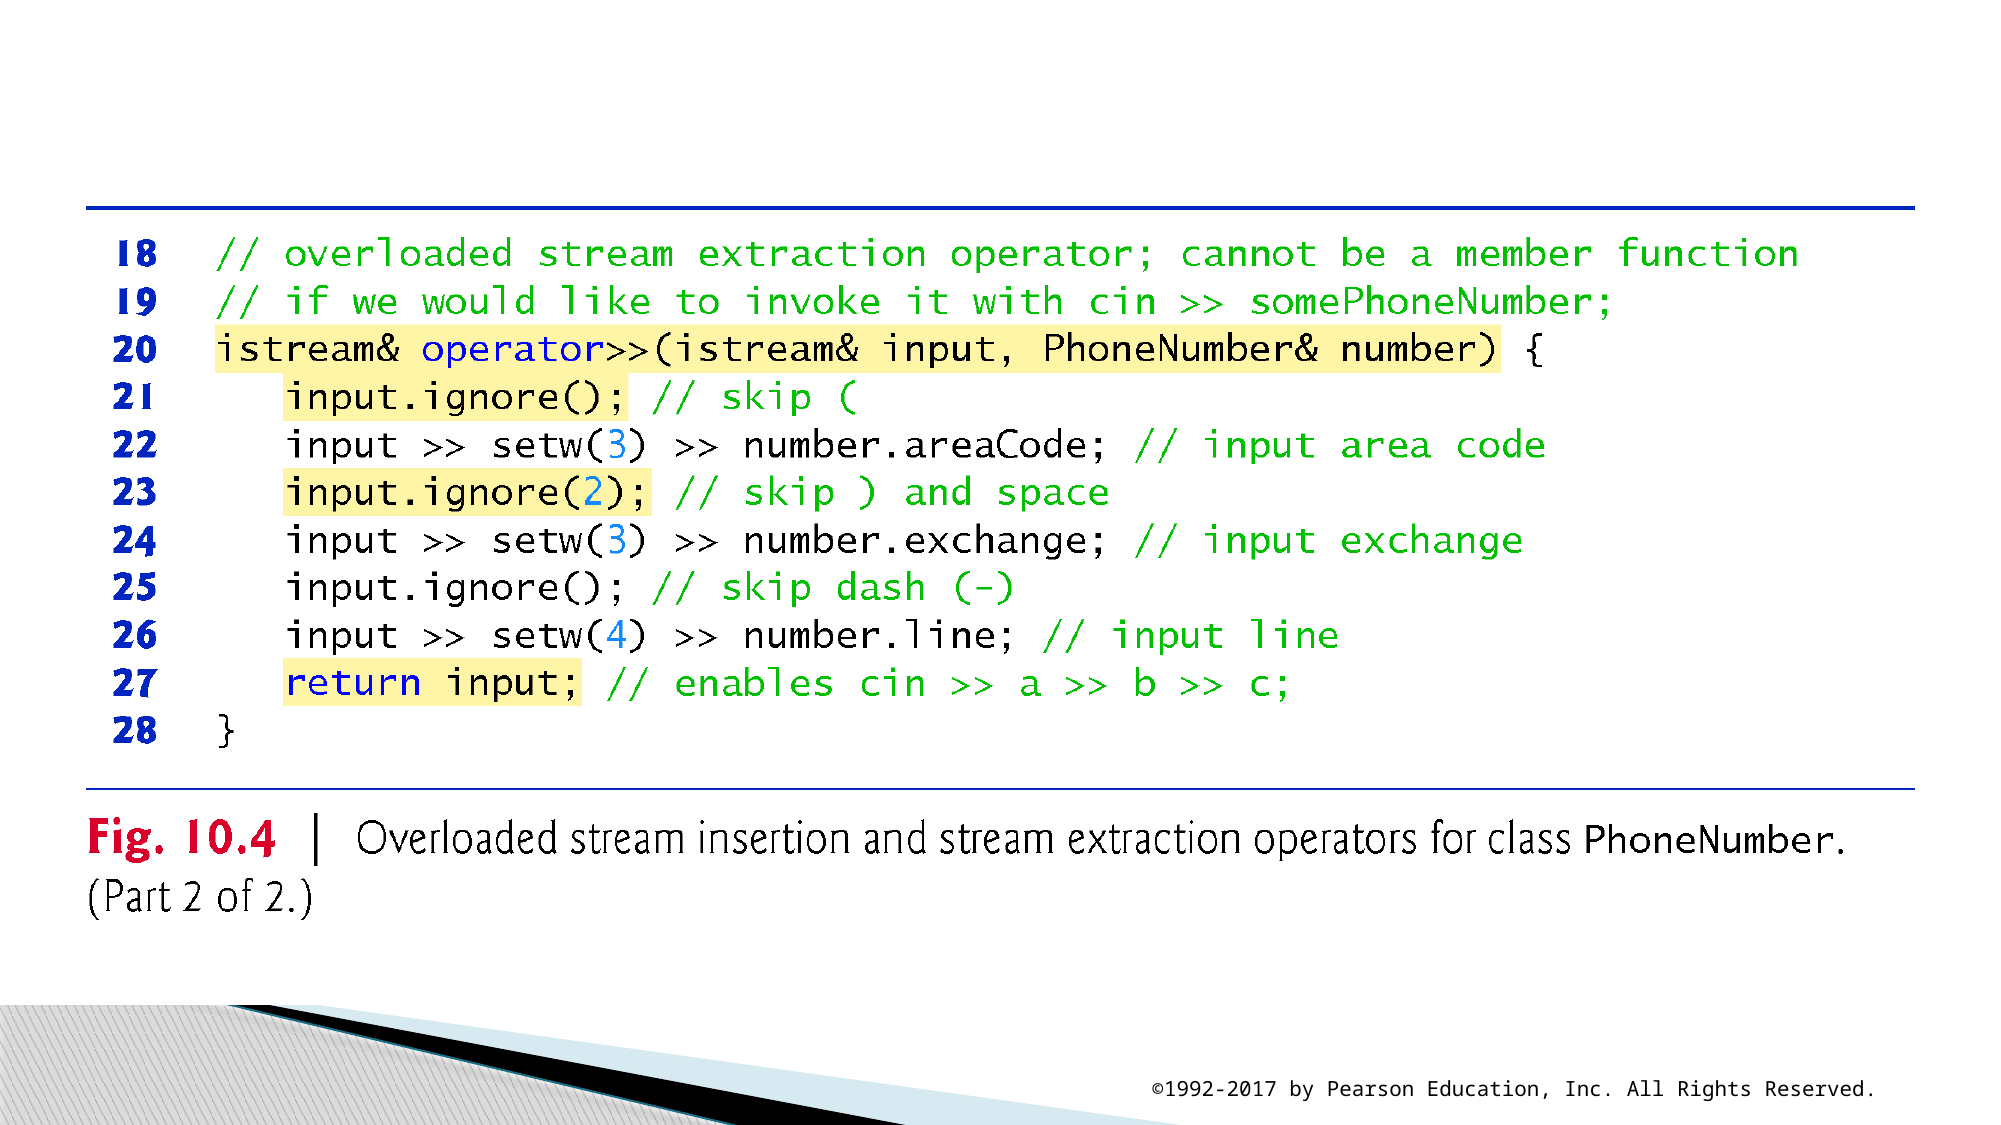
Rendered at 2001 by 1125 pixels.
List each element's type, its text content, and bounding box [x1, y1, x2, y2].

picture [0, 120, 2000, 1005]
footer ©1992-2017 by Pearson Education, Inc. All Rights Reserved. [866, 1051, 1892, 1112]
